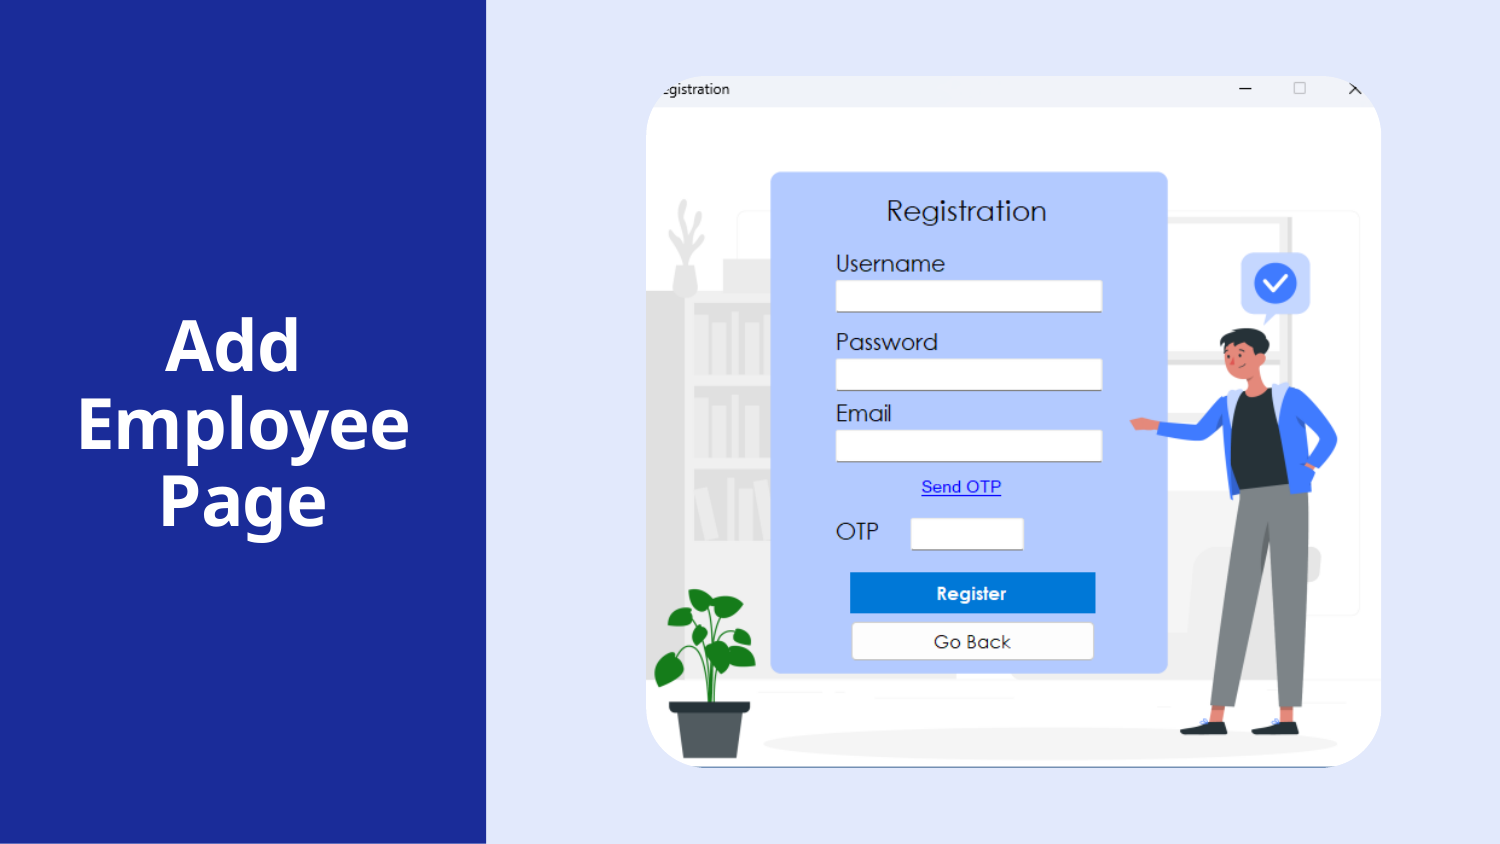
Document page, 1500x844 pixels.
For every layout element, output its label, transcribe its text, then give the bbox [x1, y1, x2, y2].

text_box [0, 0, 487, 844]
text_box Add Employee Page [17, 308, 468, 464]
picture [646, 76, 1382, 768]
